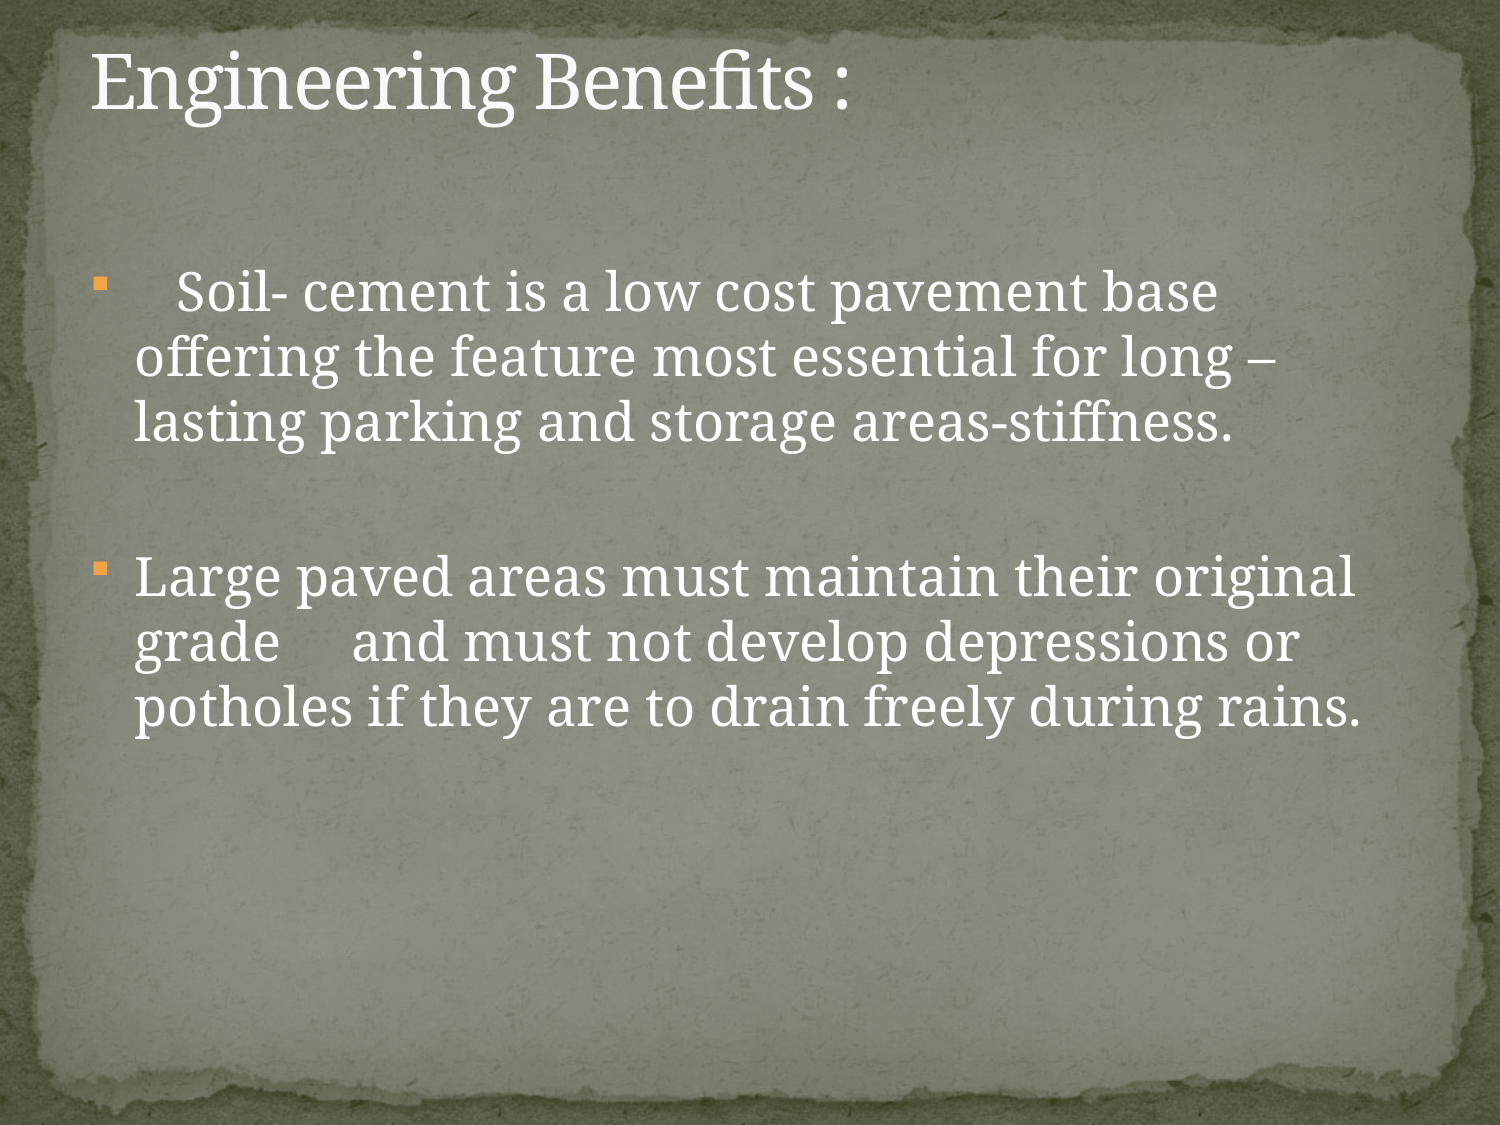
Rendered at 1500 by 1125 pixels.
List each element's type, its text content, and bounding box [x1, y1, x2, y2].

list Soil- cement is a low cost pavement base offering the feature most essential for long – lasting parking and storage areas-stiffness. Large paved areas must maintain their original grade and must not develop depressions or potholes if they are to drain freely during rains. [75, 249, 1425, 1000]
title Engineering Benefits : [74, 24, 1425, 225]
